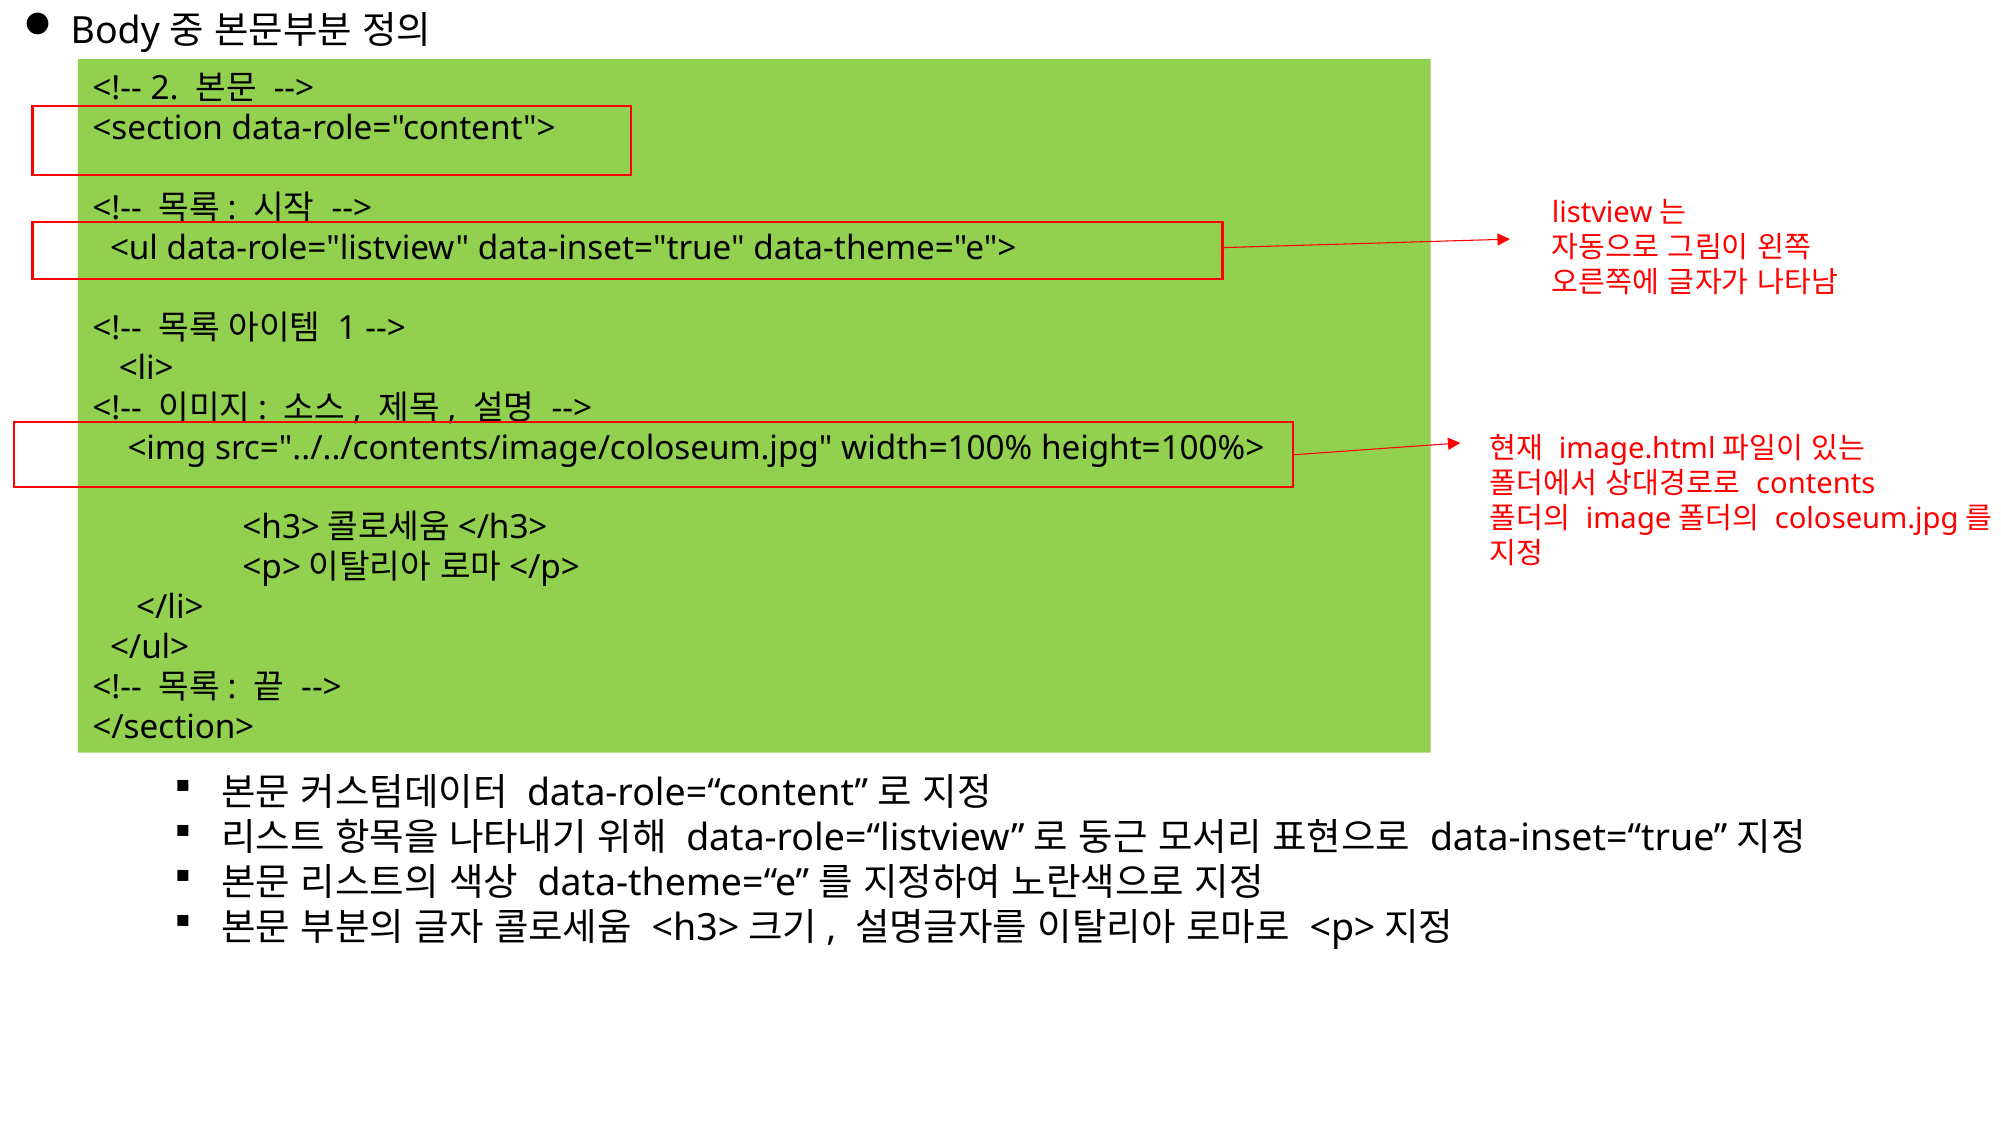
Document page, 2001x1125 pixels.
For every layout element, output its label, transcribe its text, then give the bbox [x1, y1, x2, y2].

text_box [1293, 442, 1461, 455]
text_box [31, 105, 632, 176]
text_box <!-- 2. 본문 --> <section data-role="content"> <!-- 목록: 시작 --> <ul data-role="listview" data-inset="true" data-theme="e"> <!-- 목록 아이템 1 --> <li> <!-- 이미지: 소스, 제목, 설명 --> <img src="../../contents/image/coloseum.jpg" width=100% height=100%> <h3>콜로세움</h3> <p>이탈리아 로마</p> </li> </ul> <!-- 목록: 끝 --> </section> [77, 248, 1431, 442]
text_box 본문 커스텀데이터 data-role=“content”로 지정 리스트 항목을 나타내기 위해 data-role=“listview”로 둥근 모서리 표현으로 data-inset=“true”지정 본문 리스트의 색상 data-theme=“e”를 지정하여 노란색으로 지정 본문 부분의 글자 콜로세움 <h3>크기, 설명글자를 이탈리아 로마로 <p>지정 [159, 760, 1821, 956]
text_box <!-- 2. 본문 --> <section data-role="content"> <!-- 목록: 시작 --> <ul data-role="listview" data-inset="true" data-theme="e"> <!-- 목록 아이템 1 --> <li> <!-- 이미지: 소스, 제목, 설명 --> <img src="../../contents/image/coloseum.jpg" width=100% height=100%> <h3>콜로세움</h3> <p>이탈리아 로마</p> </li> </ul> <!-- 목록: 끝 --> </section> [77, 455, 1431, 753]
text_box Body중 본문부분 정의 [9, 0, 447, 59]
text_box 현재 image.html파일이 있는 폴더에서 상대경로로 contents 폴더의 image폴더의 coloseum.jpg를 지정 [1474, 422, 2000, 577]
text_box <!-- 2. 본문 --> <section data-role="content"> <!-- 목록: 시작 --> <ul data-role="listview" data-inset="true" data-theme="e"> <!-- 목록 아이템 1 --> <li> <!-- 이미지: 소스, 제목, 설명 --> <img src="../../contents/image/coloseum.jpg" width=100% height=100%> <h3>콜로세움</h3> <p>이탈리아 로마</p> </li> </ul> <!-- 목록: 끝 --> </section> [77, 59, 1431, 239]
text_box [31, 221, 1224, 280]
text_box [1222, 239, 1510, 248]
text_box listview는 자동으로 그림이 왼쪽 오른쪽에 글자가 나타남 [1537, 186, 1854, 306]
text_box [13, 421, 1294, 488]
